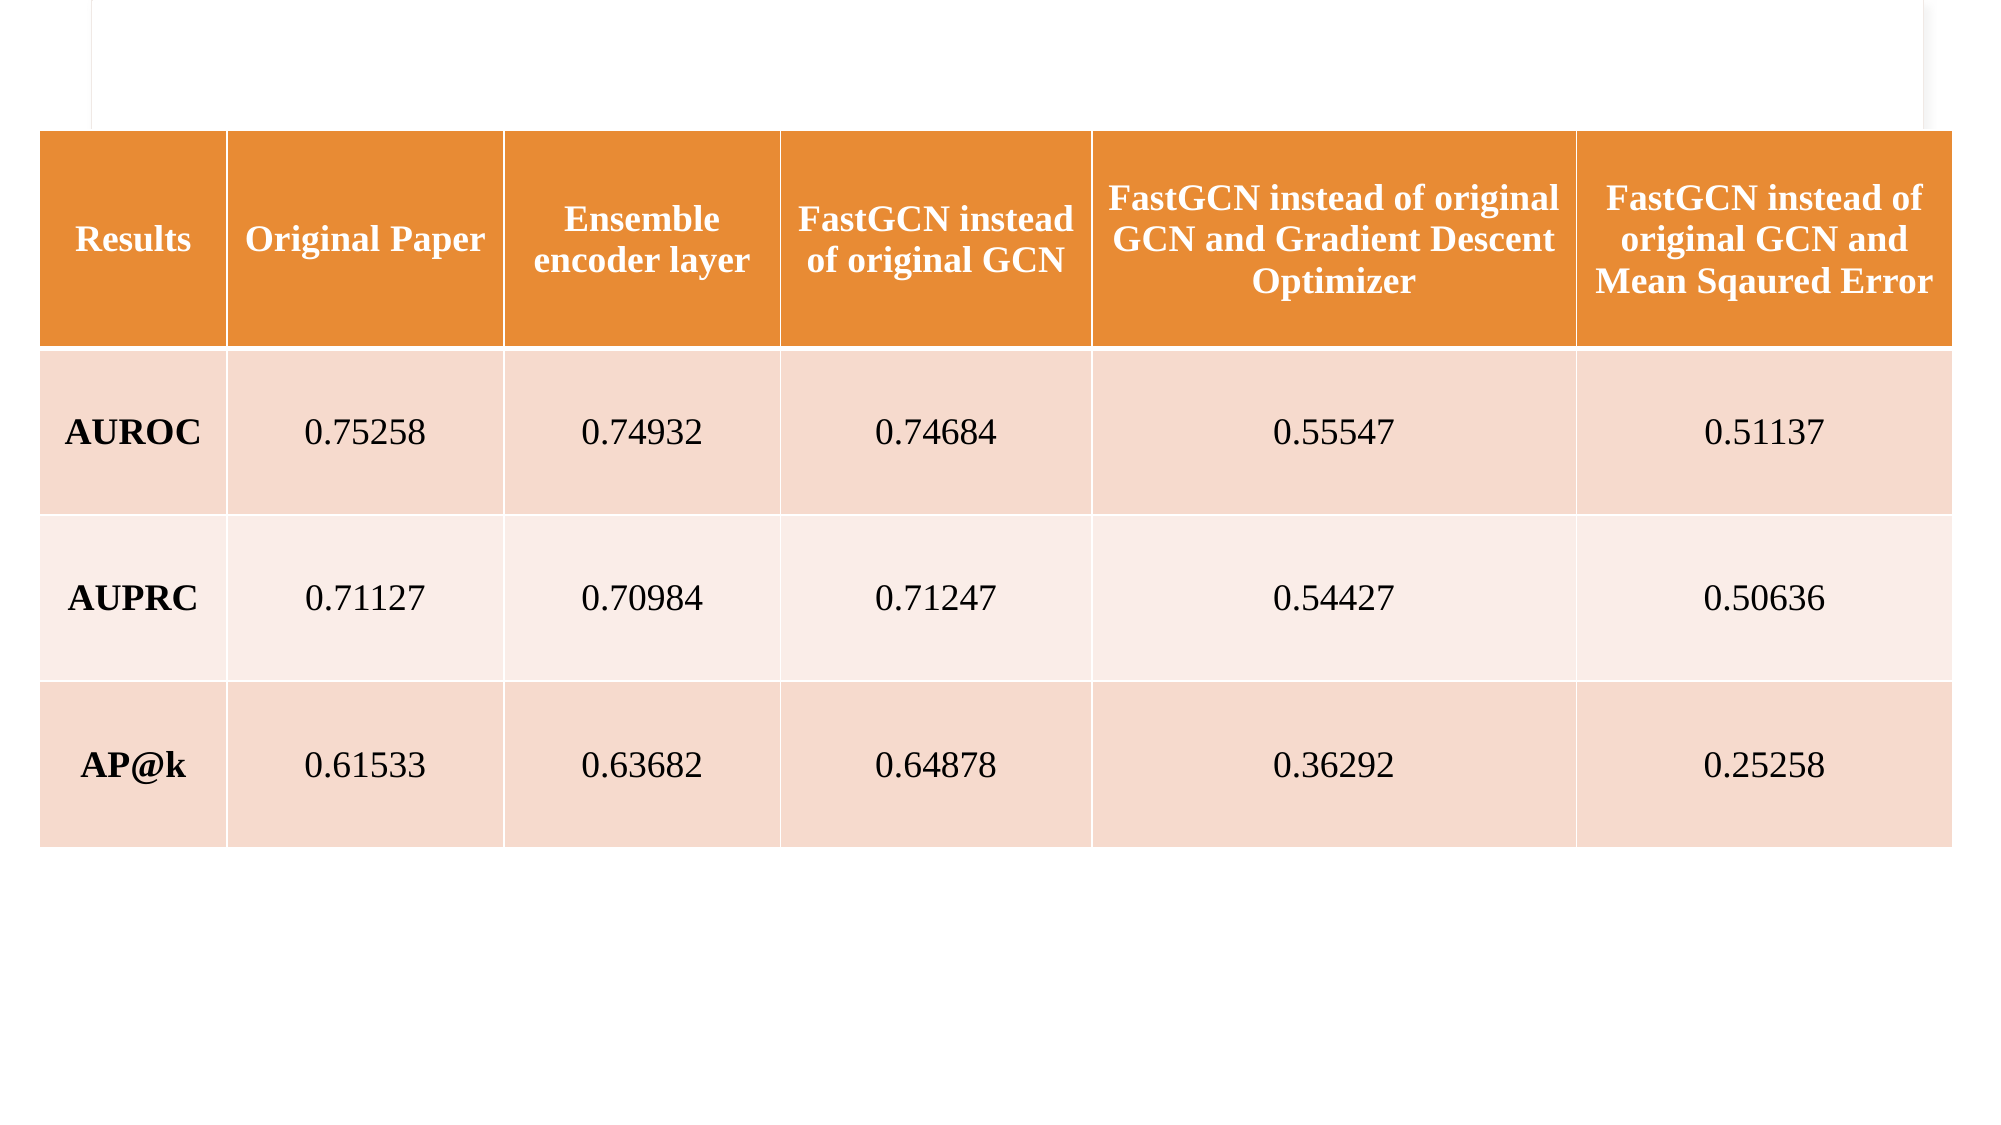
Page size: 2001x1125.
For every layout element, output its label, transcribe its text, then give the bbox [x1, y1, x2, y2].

table_cell 0.55547 [1093, 351, 1576, 514]
table_cell 0.74684 [781, 351, 1091, 514]
table_cell 0.36292 [1093, 682, 1576, 847]
table_cell AP@k [40, 682, 226, 847]
table_header FastGCN instead of original GCN [781, 131, 1091, 346]
table_cell 0.51137 [1577, 351, 1952, 514]
table_cell 0.63682 [505, 682, 780, 847]
table_cell 0.75258 [228, 351, 503, 514]
table_header Results [40, 131, 226, 346]
table_cell 0.64878 [781, 682, 1091, 847]
table_cell AUPRC [40, 516, 226, 680]
table_cell 0.25258 [1577, 682, 1952, 847]
table_header Ensemble encoder layer [505, 131, 780, 346]
table_cell 0.61533 [228, 682, 503, 847]
table_cell 0.71127 [228, 516, 503, 680]
table_header FastGCN instead of original GCN and Gradient Descent Optimizer [1093, 131, 1576, 346]
table_cell 0.50636 [1577, 516, 1952, 680]
table_cell 0.71247 [781, 516, 1091, 680]
table_cell 0.54427 [1093, 516, 1576, 680]
table_header Original Paper [228, 131, 503, 346]
table_cell 0.74932 [505, 351, 780, 514]
table_header FastGCN instead of original GCN and Mean Sqaured Error [1577, 131, 1952, 346]
table_cell 0.70984 [505, 516, 780, 680]
table_cell AUROC [40, 351, 226, 514]
